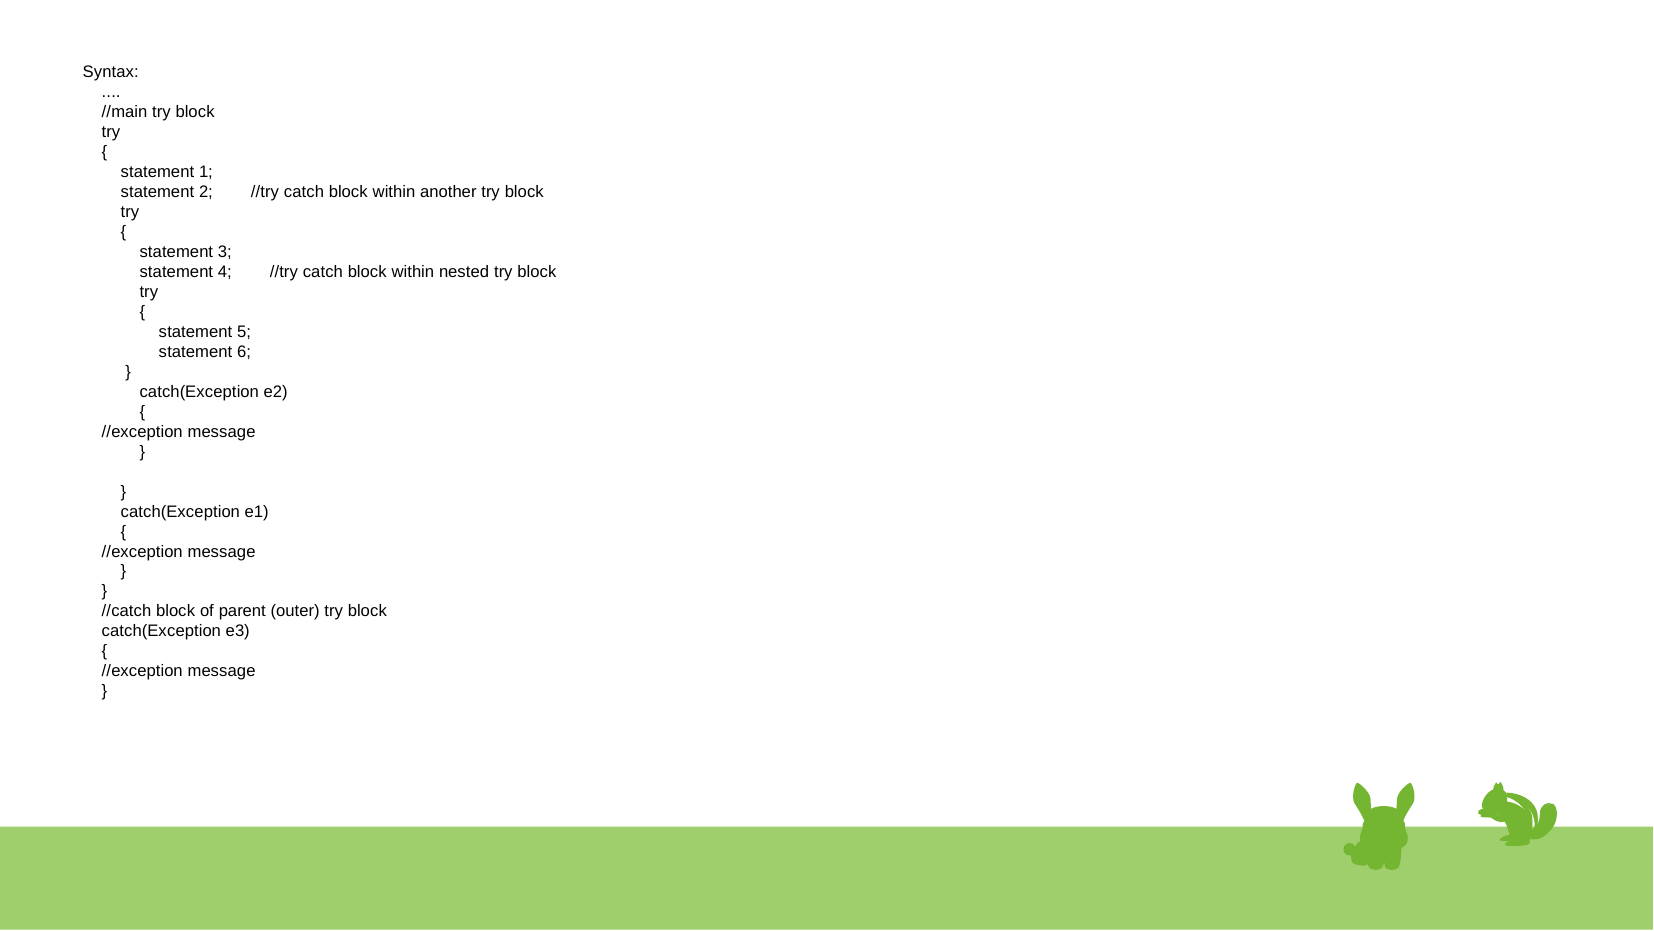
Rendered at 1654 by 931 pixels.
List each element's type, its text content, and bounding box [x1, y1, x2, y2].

subtitle Syntax: .... //main try block try { statement 1; statement 2; //try catch block within another try block try { statement 3; statement 4; //try catch block within nested try block try { statement 5; statement 6; } catch(Exception e2) { //exception message } } catch(Exception e1) { //exception message } } //catch block of parent (outer) try block catch(Exception e3) { //exception message } [82, 30, 1571, 751]
